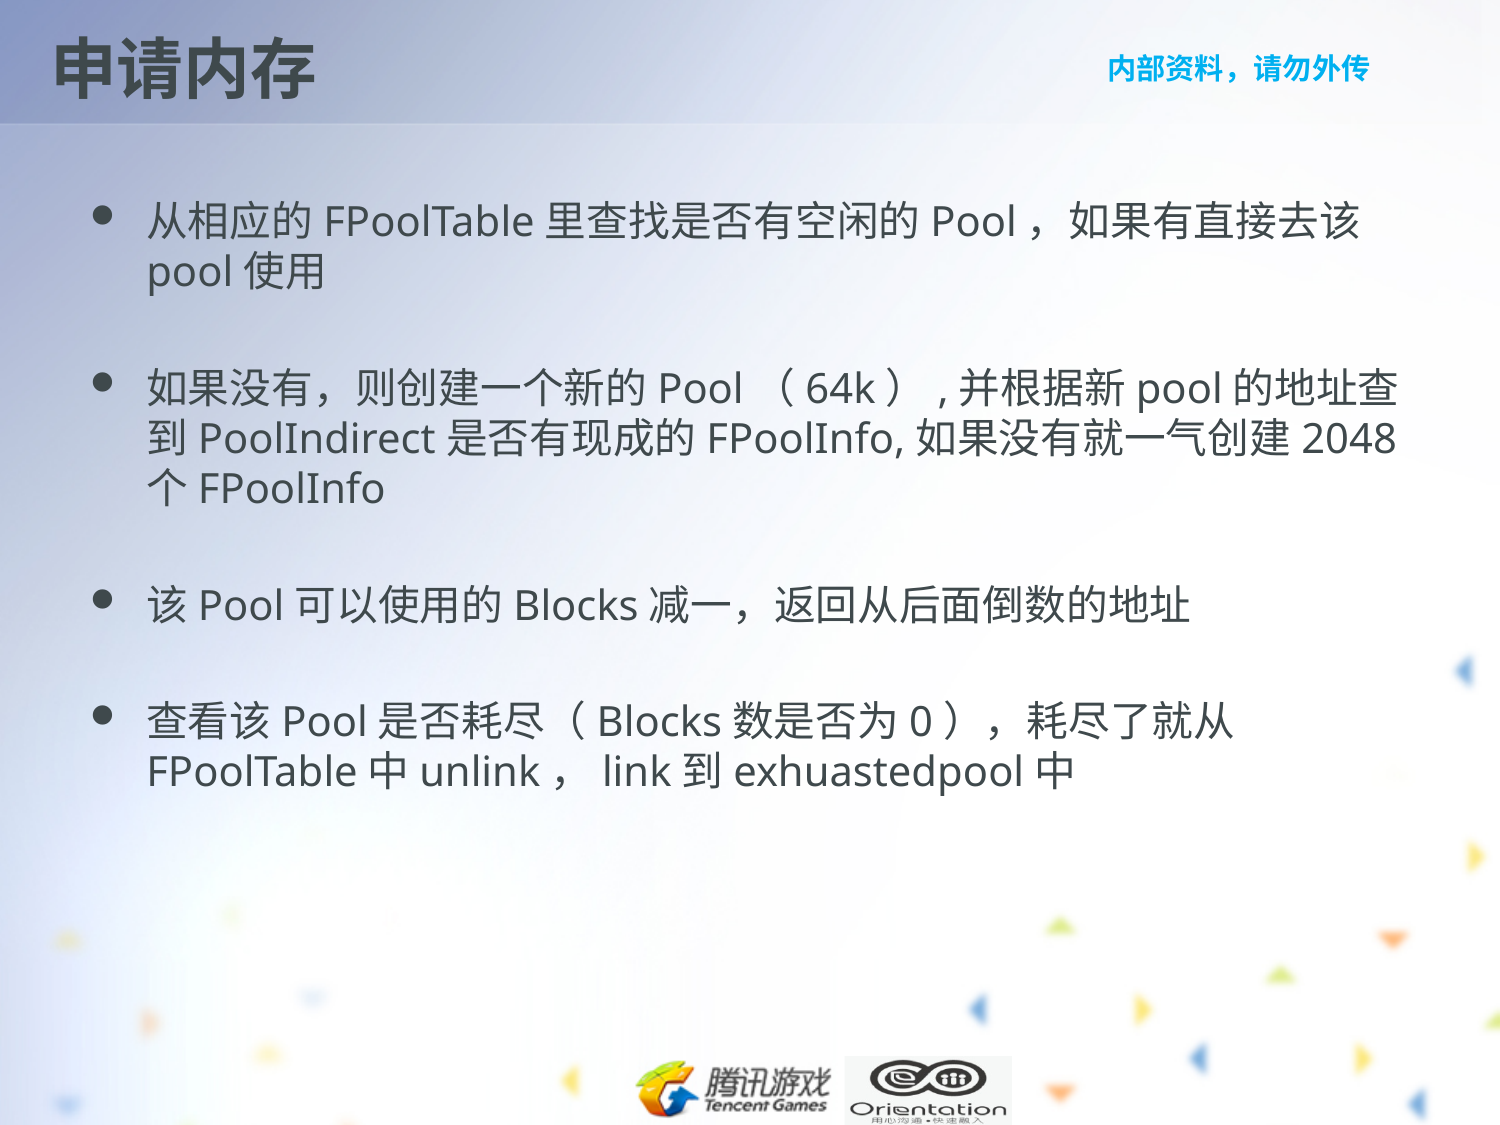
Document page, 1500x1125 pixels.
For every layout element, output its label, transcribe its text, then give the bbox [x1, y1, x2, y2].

title 申请内存 [34, 23, 1461, 112]
list 从相应的FPoolTable里查找是否有空闲的Pool，如果有直接去该pool使用 如果没有，则创建一个新的Pool（64k）,并根据新pool的地址查到PoolIndirect是否有现成的FPoolInfo,如果没有就一气创建2048个FPoolInfo 该Pool可以使用的Blocks减一，返回从后面倒数的地址 查看该Pool是否耗尽（Blocks数是否为0），耗尽了就从FPoolTable中unlink，link到exhuastedpool中 [74, 187, 1426, 1001]
picture [0, 0, 1500, 1125]
